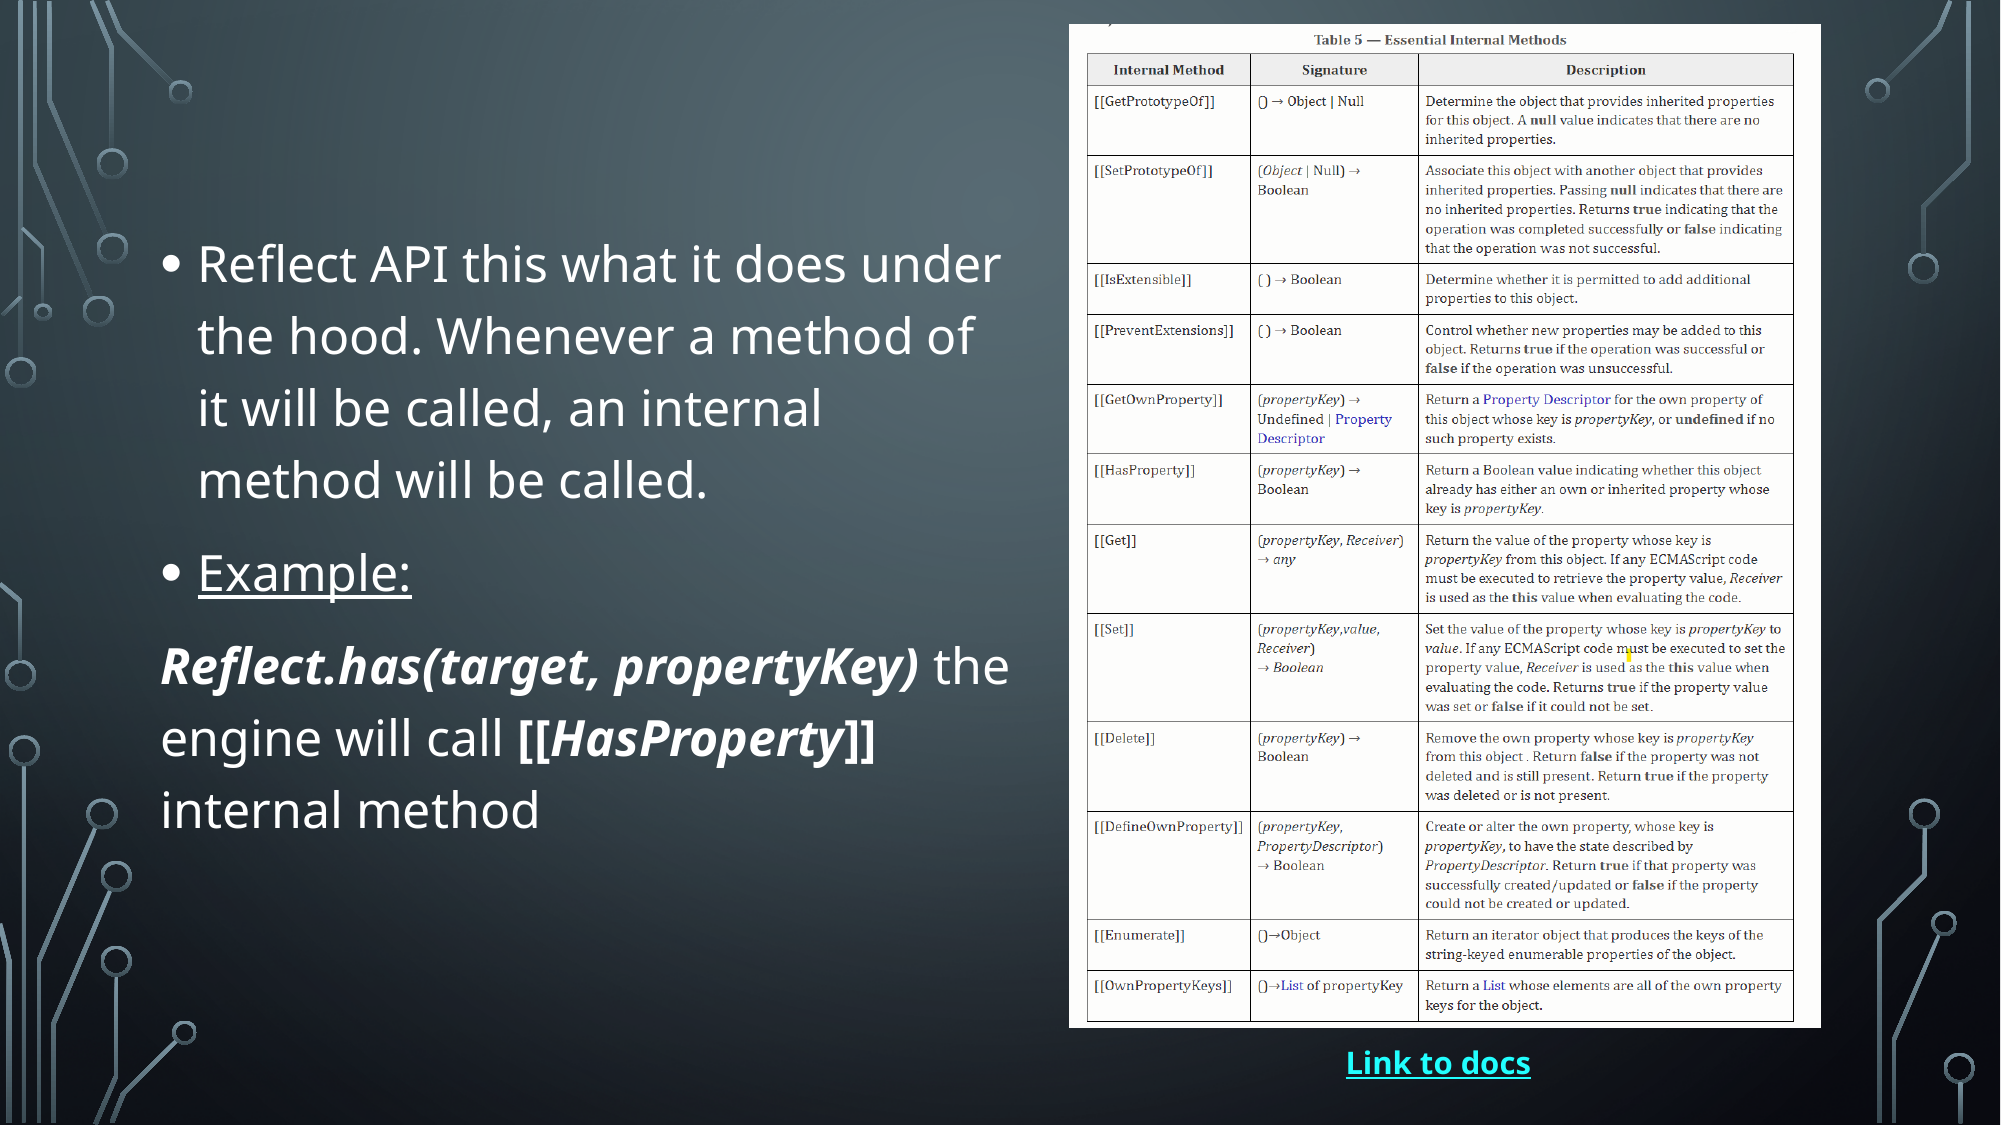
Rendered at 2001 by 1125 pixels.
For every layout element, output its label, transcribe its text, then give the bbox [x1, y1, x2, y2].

list Reflect API this what it does under the hood. Whenever a method of it will be called, an internal method will be called. Example: Reflect.has(target, propertyKey) the engine will call [[HasProperty]] internal method [145, 213, 1028, 862]
text_box Link to docs [1330, 1028, 1560, 1094]
picture [1069, 24, 1822, 1028]
